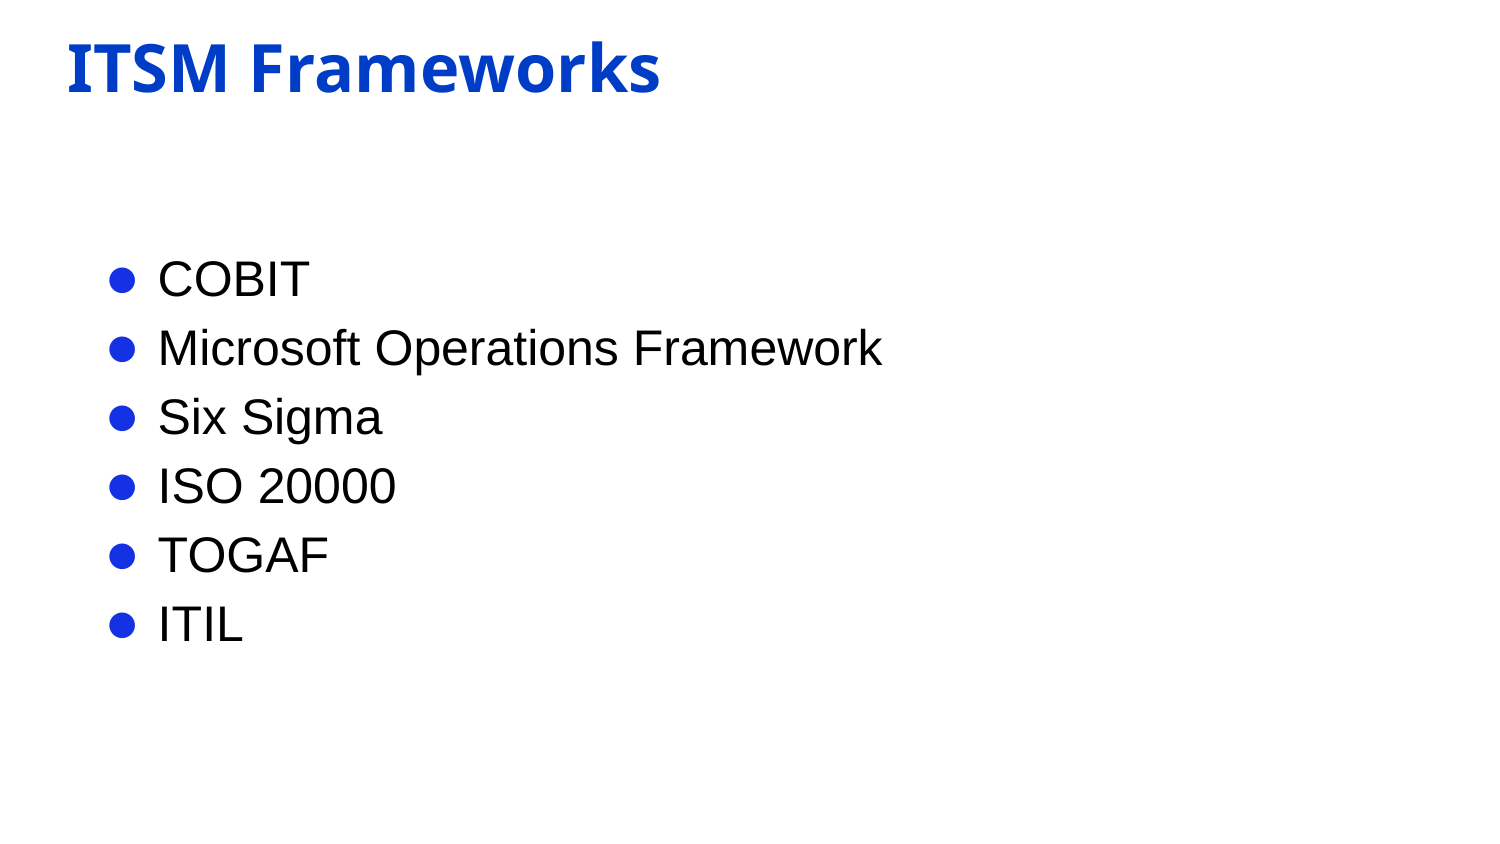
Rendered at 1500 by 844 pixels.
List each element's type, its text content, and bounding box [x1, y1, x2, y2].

text_box COBIT Microsoft Operations Framework Six Sigma ISO 20000 TOGAF ITIL [67, 230, 1463, 754]
title ITSM Frameworks [52, 23, 1479, 121]
